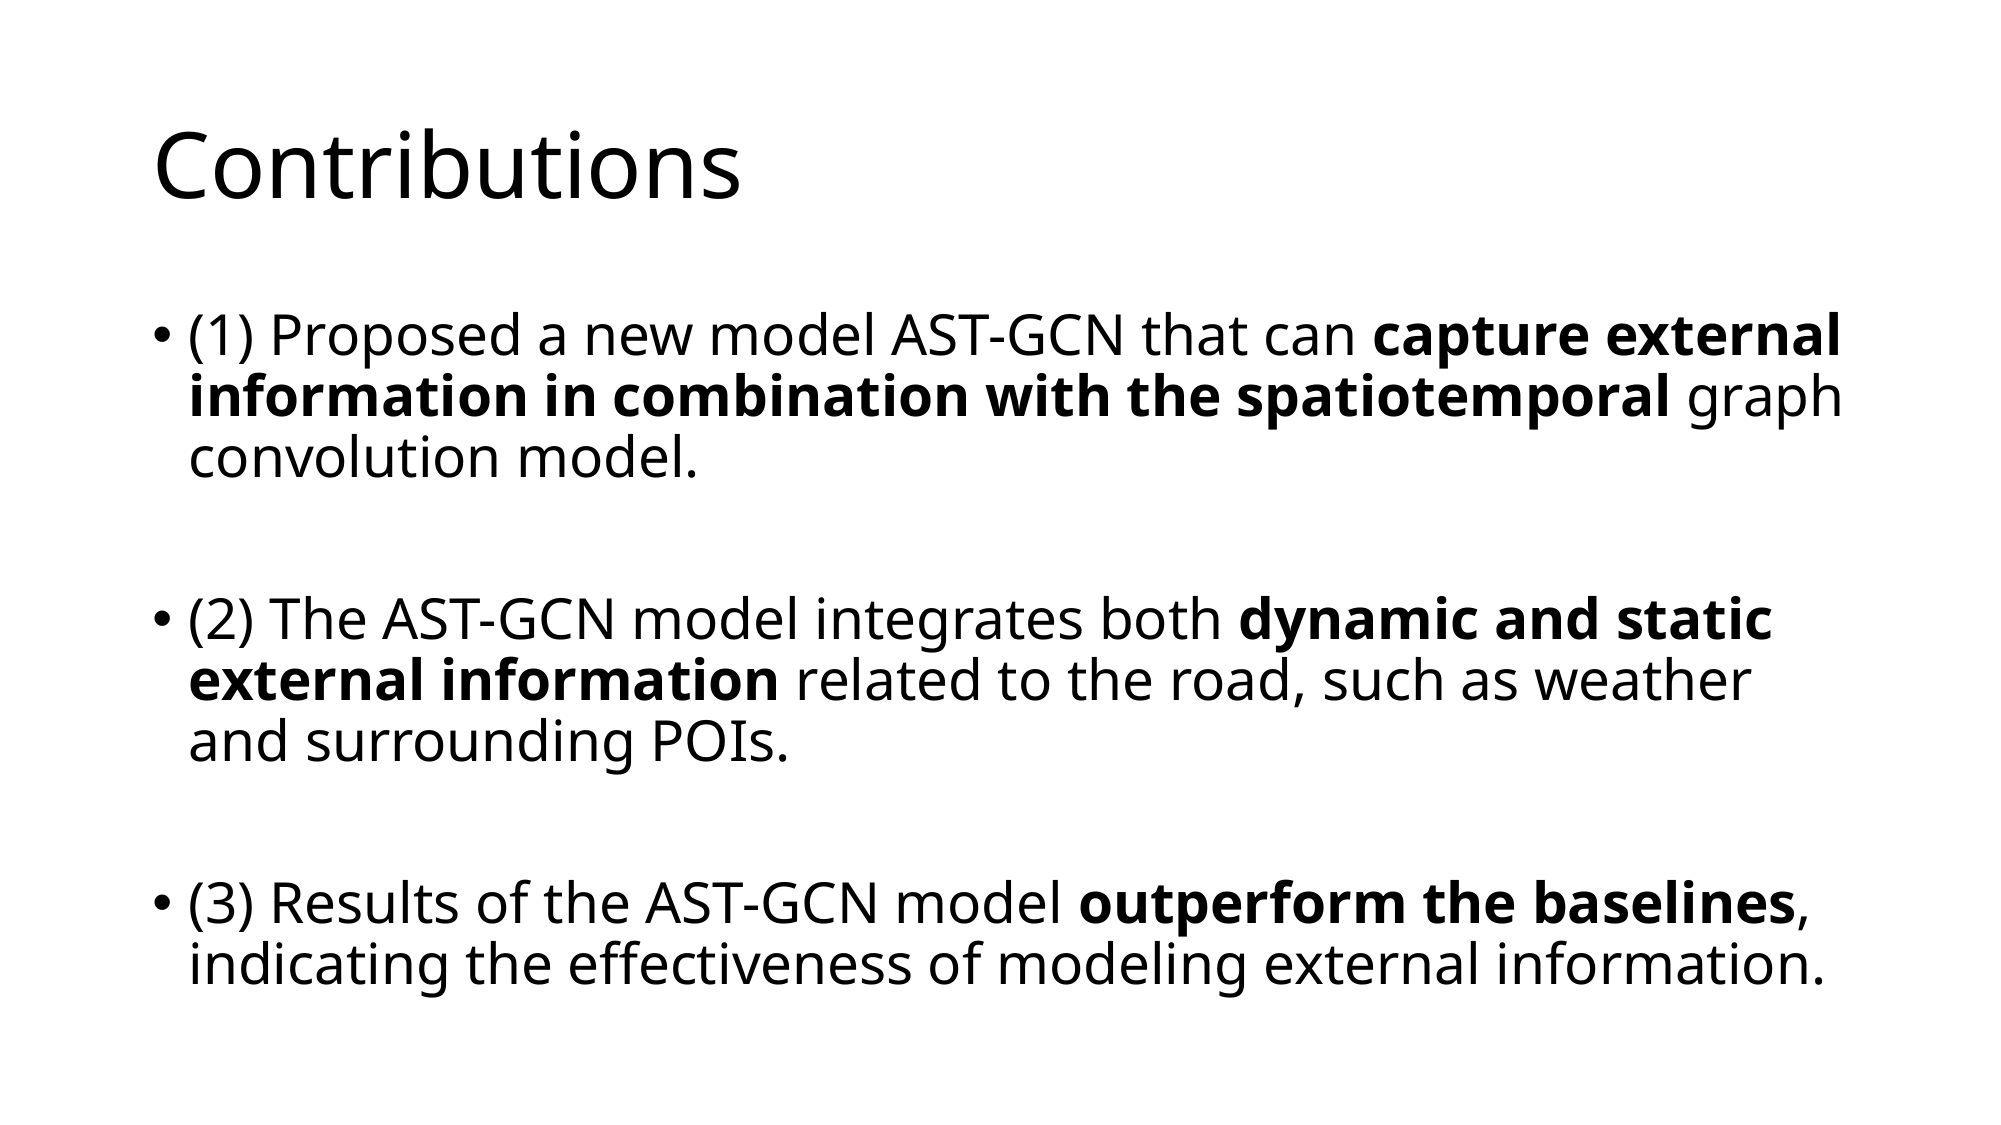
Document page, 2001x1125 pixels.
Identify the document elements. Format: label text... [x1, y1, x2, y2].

list (1) Proposed a new model AST-GCN that can capture external information in combination with the spatiotemporal graph convolution model. (2) The AST-GCN model integrates both dynamic and static external information related to the road, such as weather and surrounding POIs. (3) Results of the AST-GCN model outperform the baselines, indicating the effectiveness of modeling external information. [137, 299, 1863, 1014]
title Contributions [137, 59, 1863, 278]
